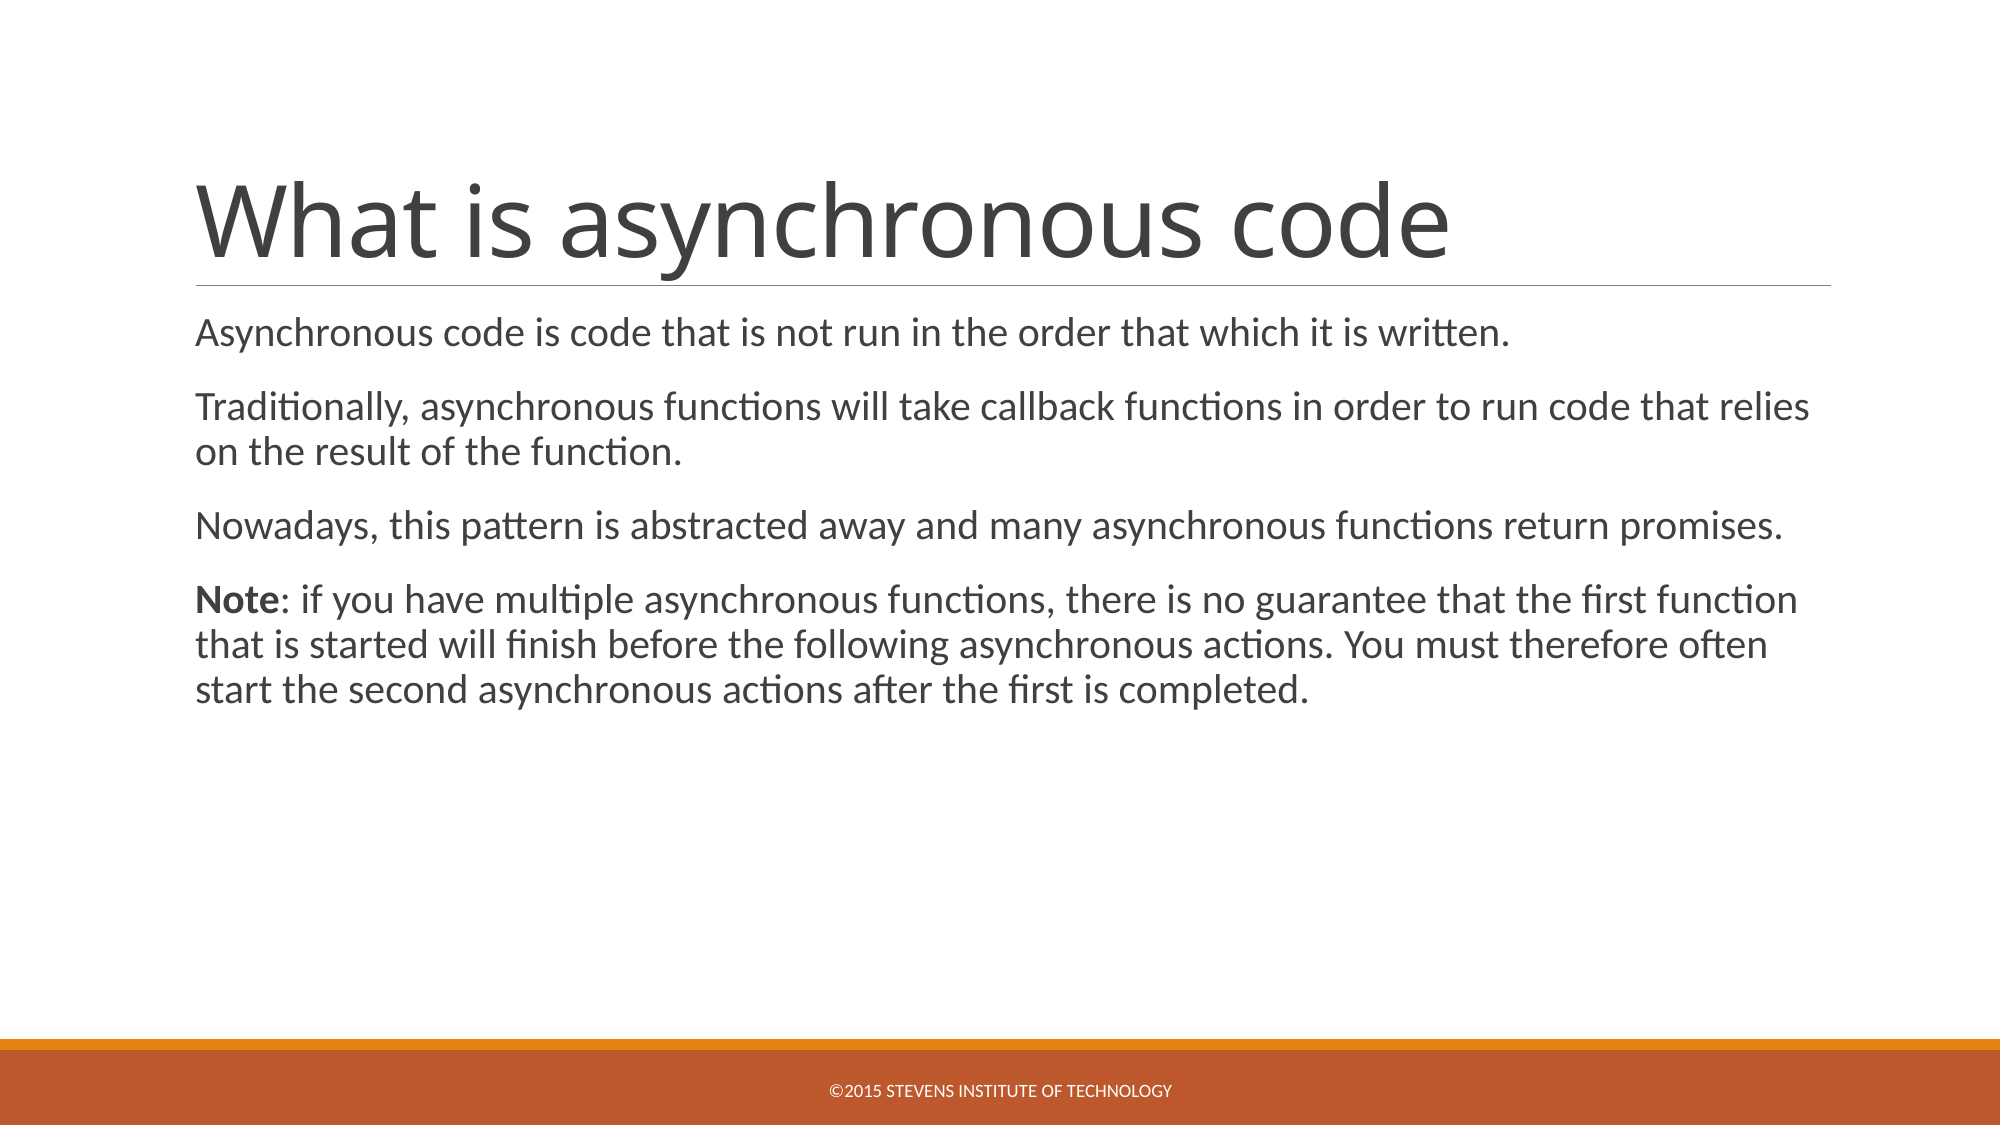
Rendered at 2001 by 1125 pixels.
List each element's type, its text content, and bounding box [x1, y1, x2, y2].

footer ©2015 STEVENS INSTITUTE OF TECHNOLOGY [604, 1059, 1396, 1120]
title What is asynchronous code [180, 47, 1830, 285]
list Asynchronous code is code that is not run in the order that which it is written. Traditionally, asynchronous functions will take callback functions in order to run code that relies on the result of the function. Nowadays, this pattern is abstracted away and many asynchronous functions return promises. Note: if you have multiple asynchronous functions, there is no guarantee that the first function that is started will finish before the following asynchronous actions. You must therefore often start the second asynchronous actions after the first is completed. [180, 302, 1830, 963]
